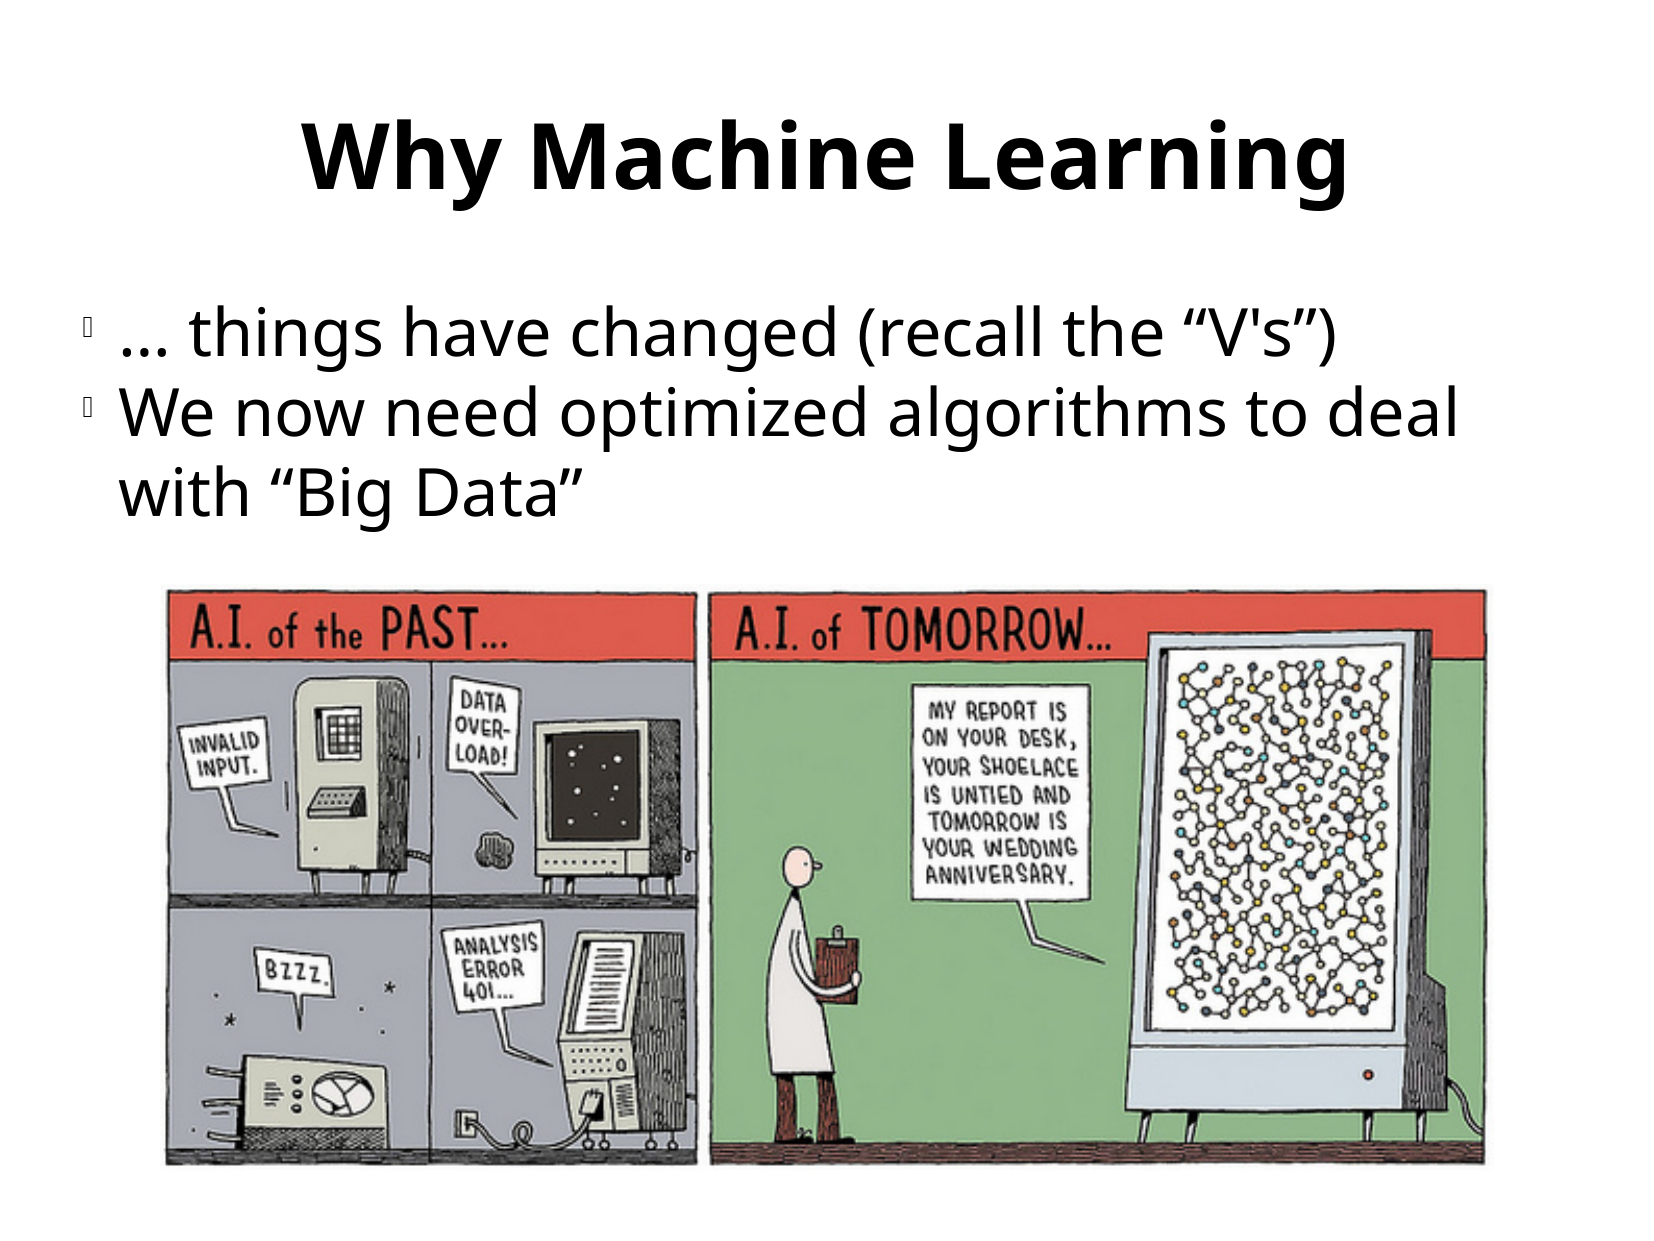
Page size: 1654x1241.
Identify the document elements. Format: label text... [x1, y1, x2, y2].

text_box … things have changed (recall the “V's”) We now need optimized algorithms to deal with “Big Data” [82, 290, 1571, 1010]
text_box Why Machine Learning [82, 49, 1571, 257]
picture [159, 584, 1494, 1172]
